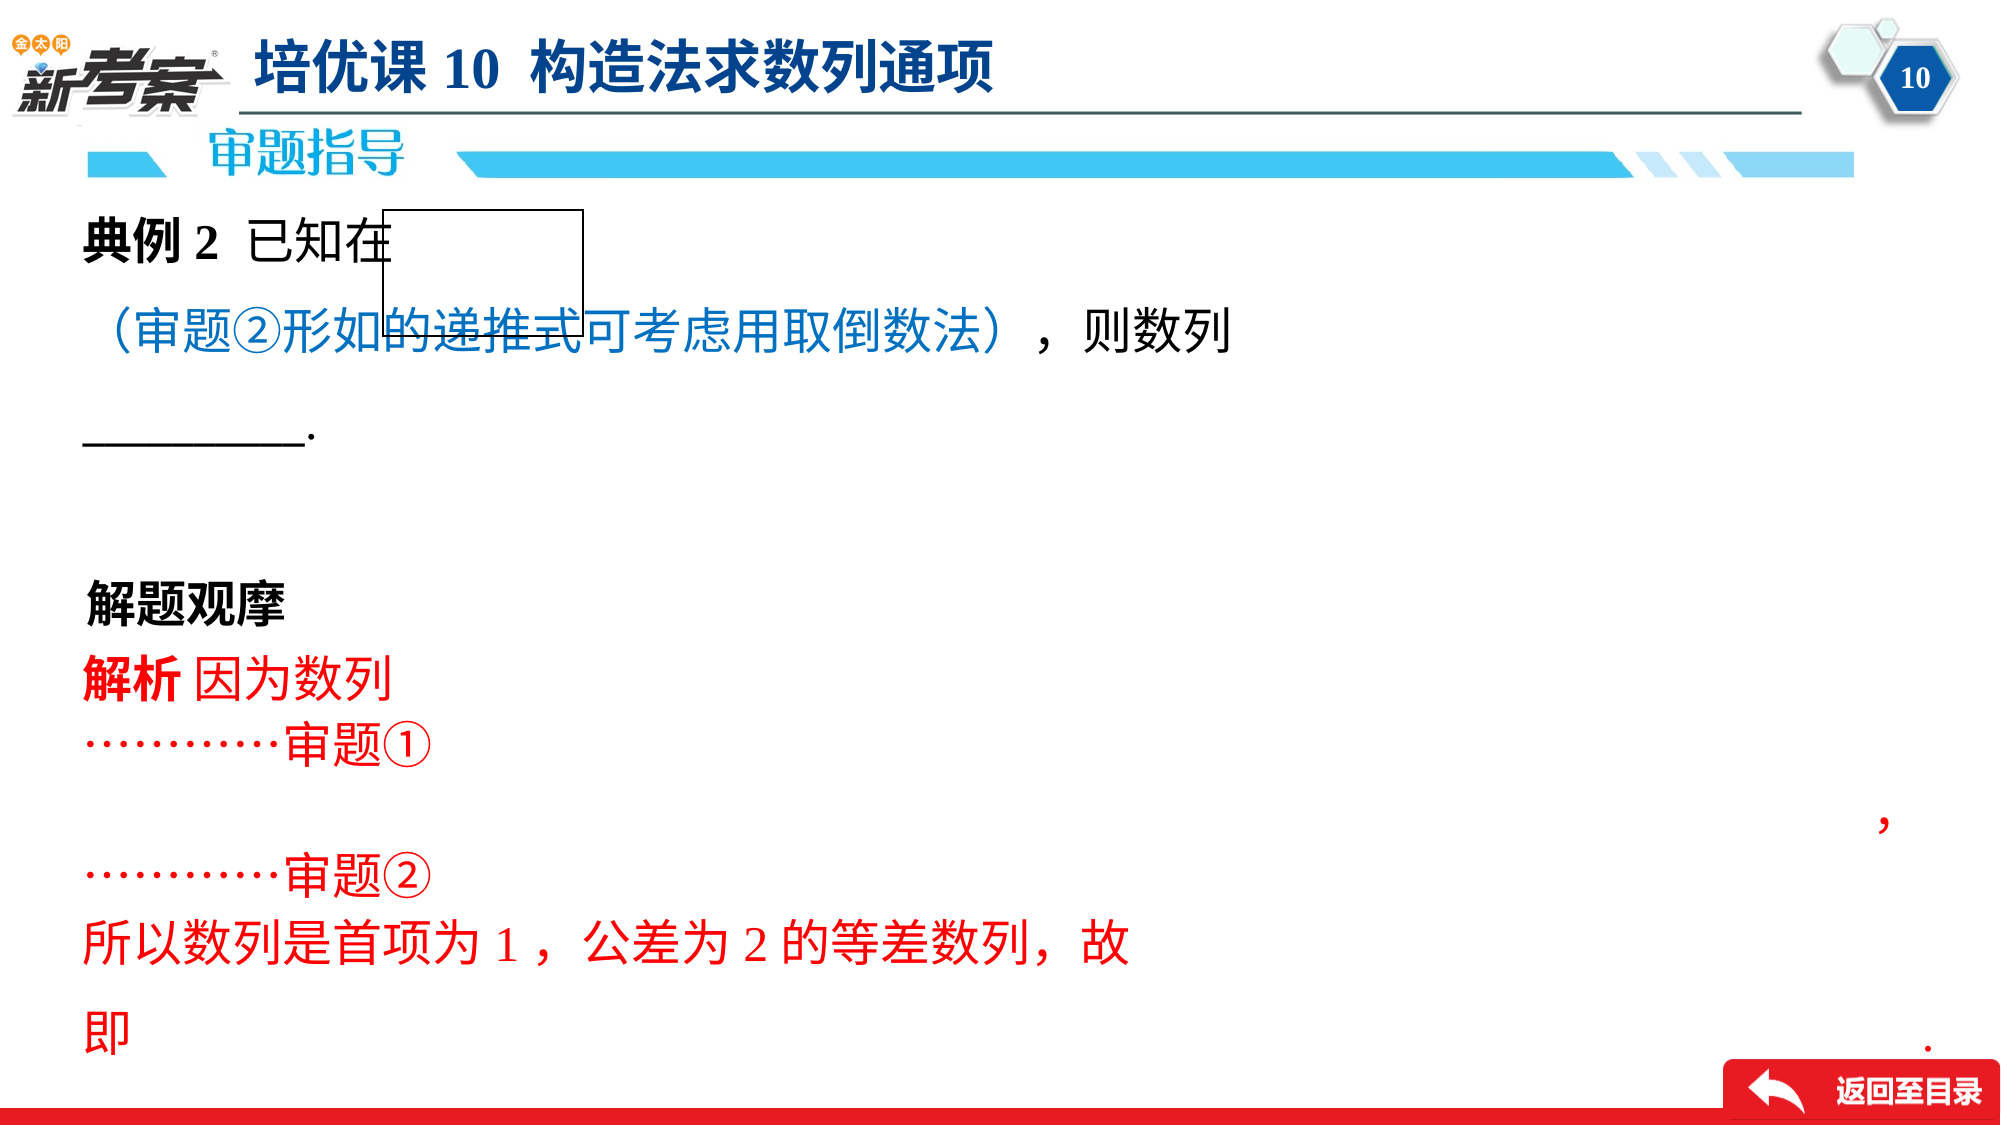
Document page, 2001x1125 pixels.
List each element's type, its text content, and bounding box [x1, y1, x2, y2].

text_box 解题观摩 [71, 565, 1072, 641]
picture [0, 0, 2001, 1125]
text_box [382, 209, 584, 337]
